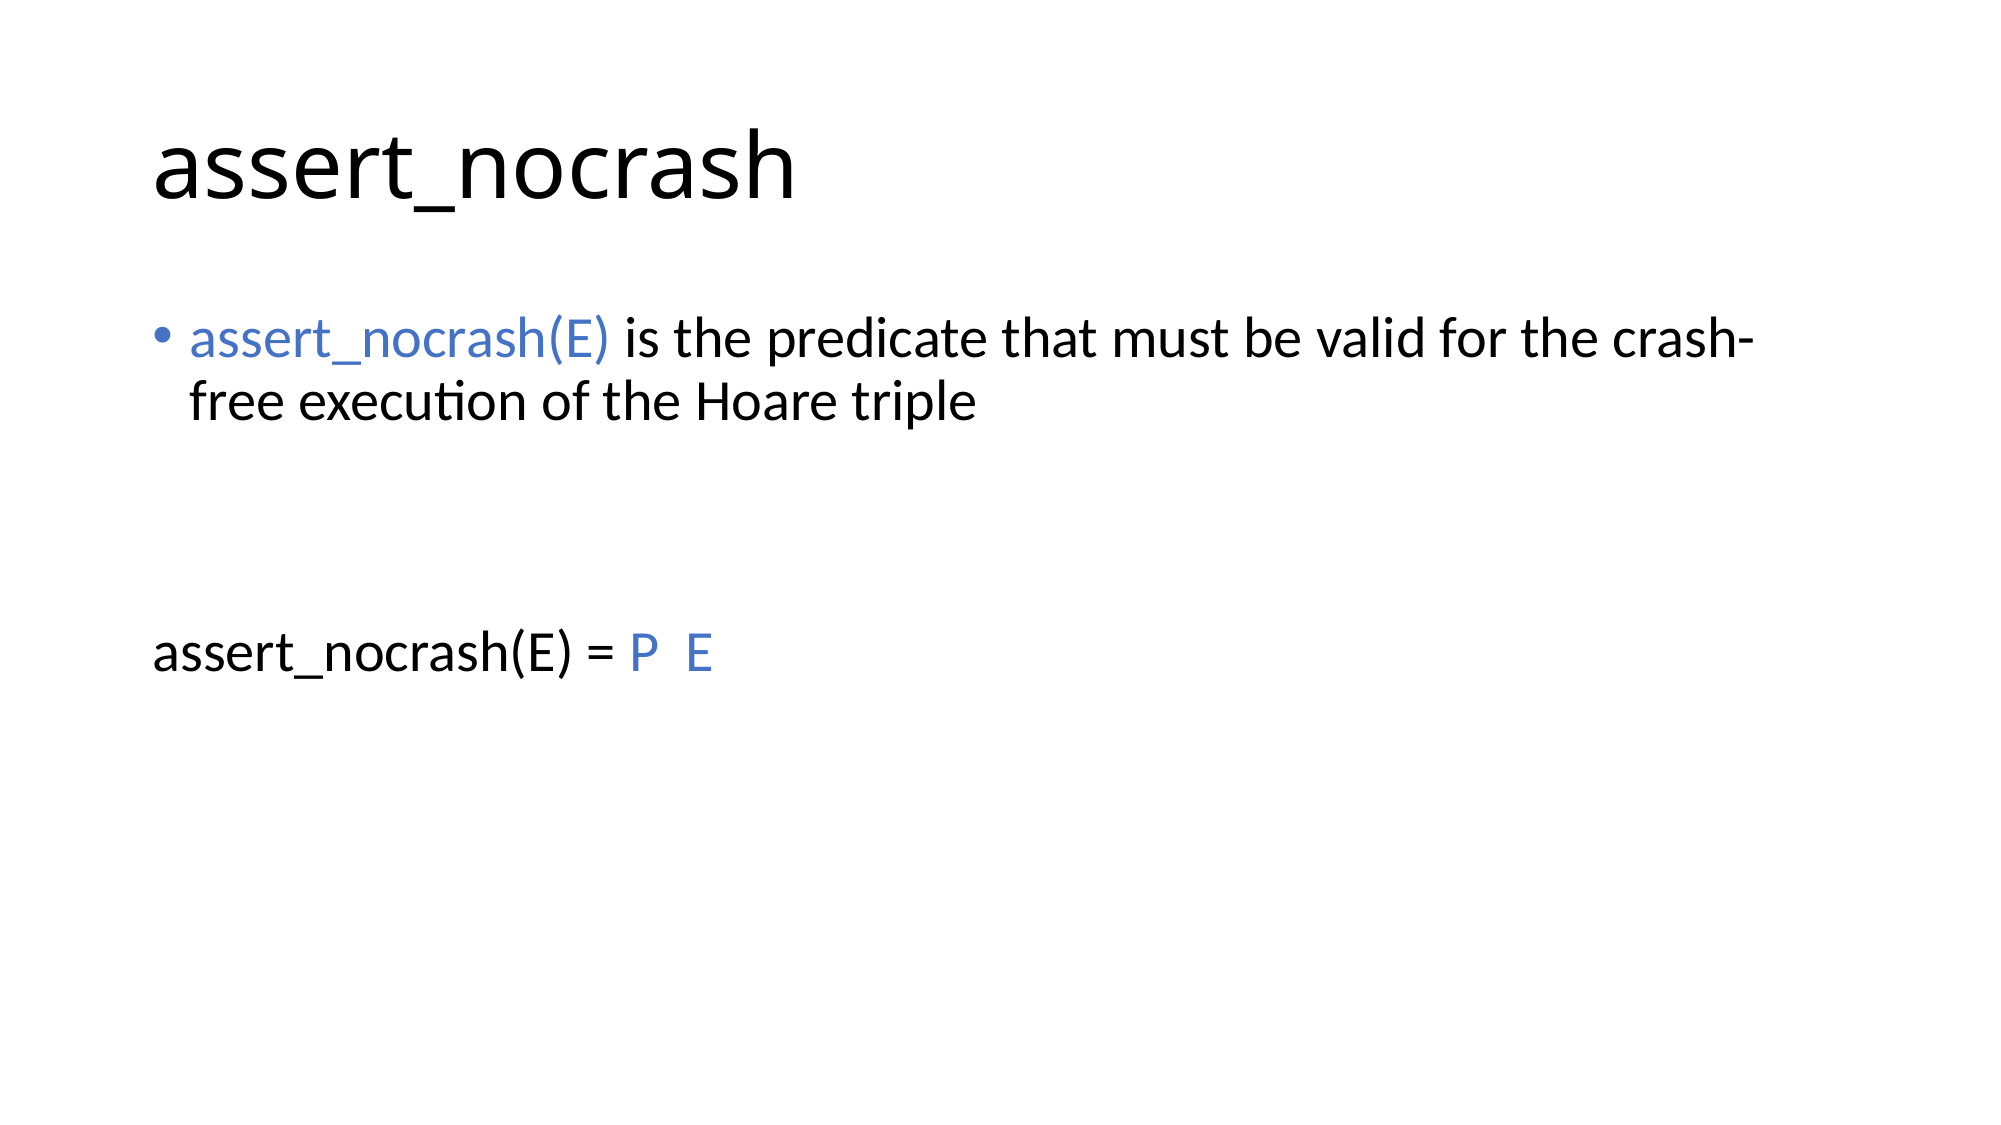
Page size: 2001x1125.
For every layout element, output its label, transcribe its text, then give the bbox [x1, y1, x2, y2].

title assert_nocrash [137, 59, 1863, 278]
